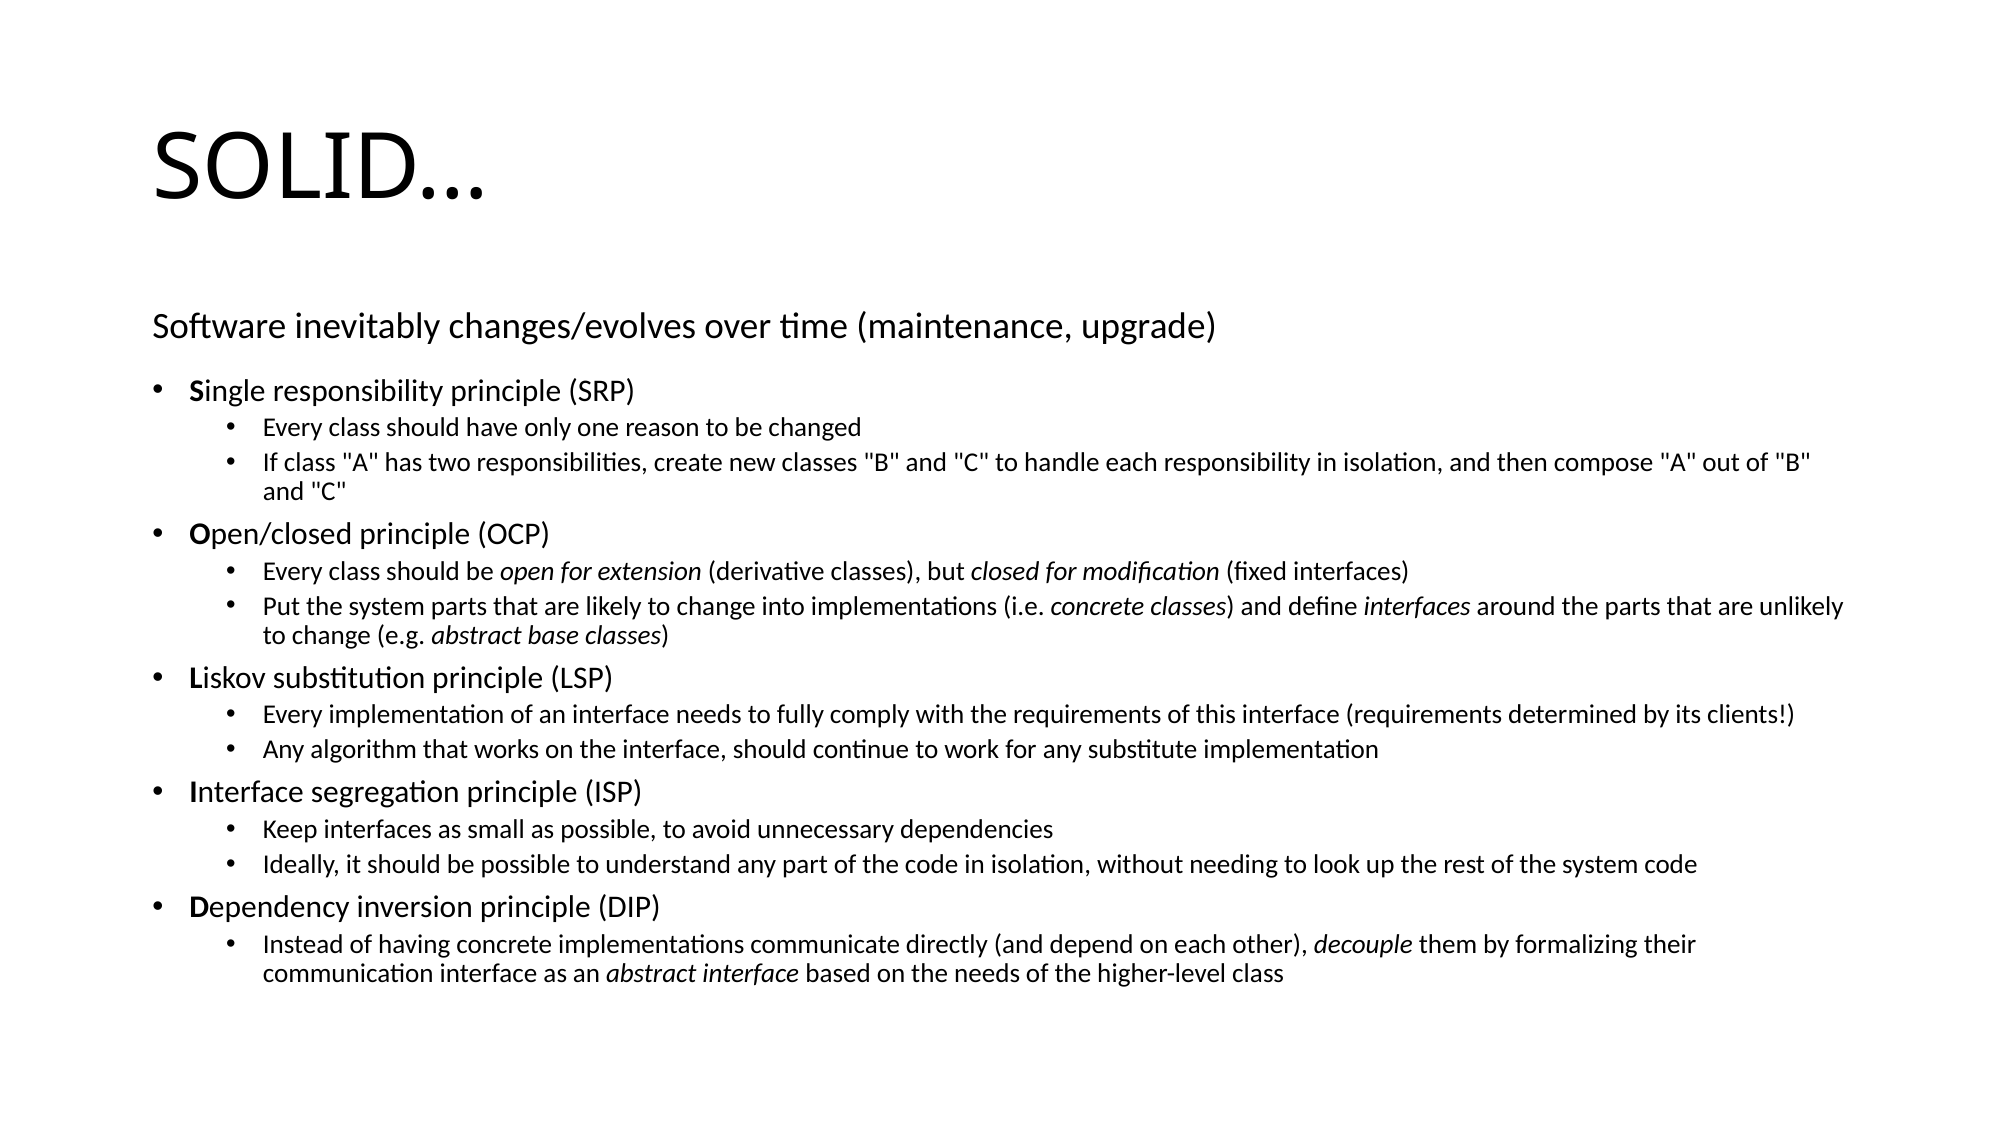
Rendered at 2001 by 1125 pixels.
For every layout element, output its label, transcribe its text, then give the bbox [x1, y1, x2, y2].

title SOLID… [137, 59, 1863, 278]
list Software inevitably changes/evolves over time (maintenance, upgrade) Single responsibility principle (SRP) Every class should have only one reason to be changed If class "A" has two responsibilities, create new classes "B" and "C" to handle each responsibility in isolation, and then compose "A" out of "B" and "C" Open/closed principle (OCP) Every class should be open for extension (derivative classes), but closed for modification (fixed interfaces) Put the system parts that are likely to change into implementations (i.e. concrete classes) and define interfaces around the parts that are unlikely to change (e.g. abstract base classes) Liskov substitution principle (LSP) Every implementation of an interface needs to fully comply with the requirements of this interface (requirements determined by its clients!) Any algorithm that works on the interface, should continue to work for any substitute implementation Interface segregation principle (ISP) Keep interfaces as small as possible, to avoid unnecessary dependencies Ideally, it should be possible to understand any part of the code in isolation, without needing to look up the rest of the system code Dependency inversion principle (DIP) Instead of having concrete implementations communicate directly (and depend on each other), decouple them by formalizing their communication interface as an abstract interface based on the needs of the higher-level class [137, 299, 1863, 1014]
